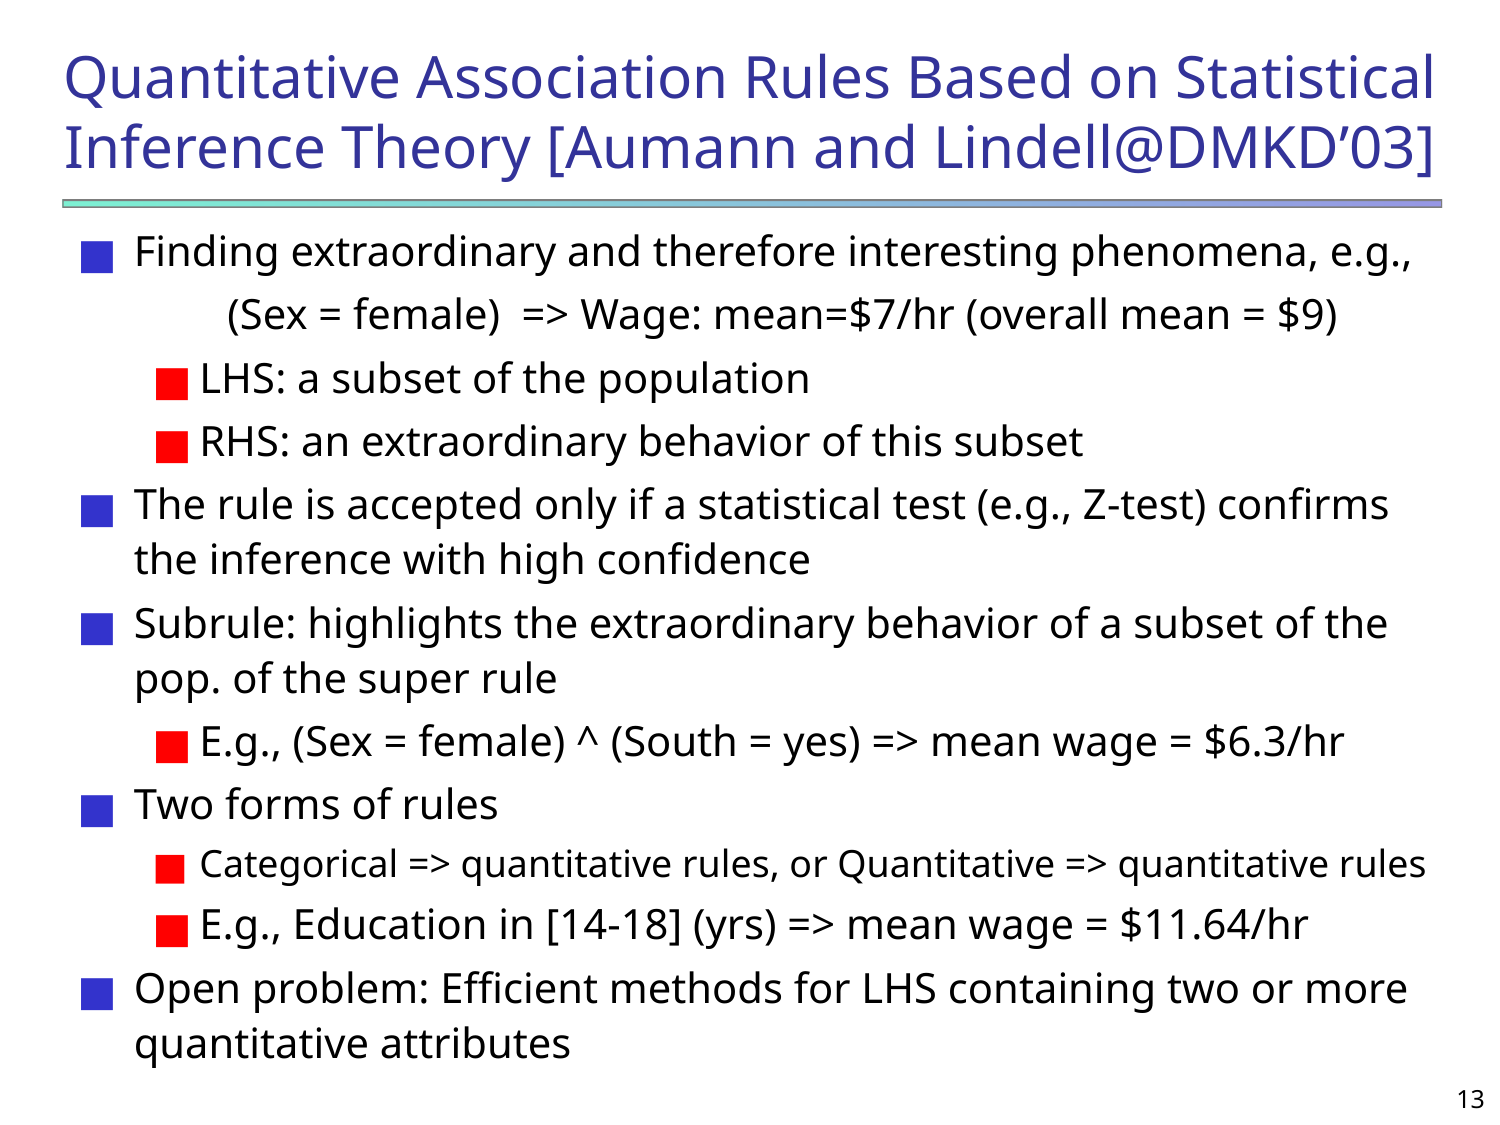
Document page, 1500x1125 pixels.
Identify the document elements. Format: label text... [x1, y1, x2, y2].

list Finding extraordinary and therefore interesting phenomena, e.g., (Sex = female) => Wage: mean=$7/hr (overall mean = $9) LHS: a subset of the population RHS: an extraordinary behavior of this subset The rule is accepted only if a statistical test (e.g., Z-test) confirms the inference with high confidence Subrule: highlights the extraordinary behavior of a subset of the pop. of the super rule E.g., (Sex = female) ^ (South = yes) => mean wage = $6.3/hr Two forms of rules Categorical => quantitative rules, or Quantitative => quantitative rules E.g., Education in [14-18] (yrs) => mean wage = $11.64/hr Open problem: Efficient methods for LHS containing two or more quantitative attributes [62, 212, 1463, 1075]
title Quantitative Association Rules Based on Statistical Inference Theory [Aumann and Lindell@DMKD’03] [0, 12, 1500, 188]
text_box ‹#› [1187, 1062, 1500, 1125]
